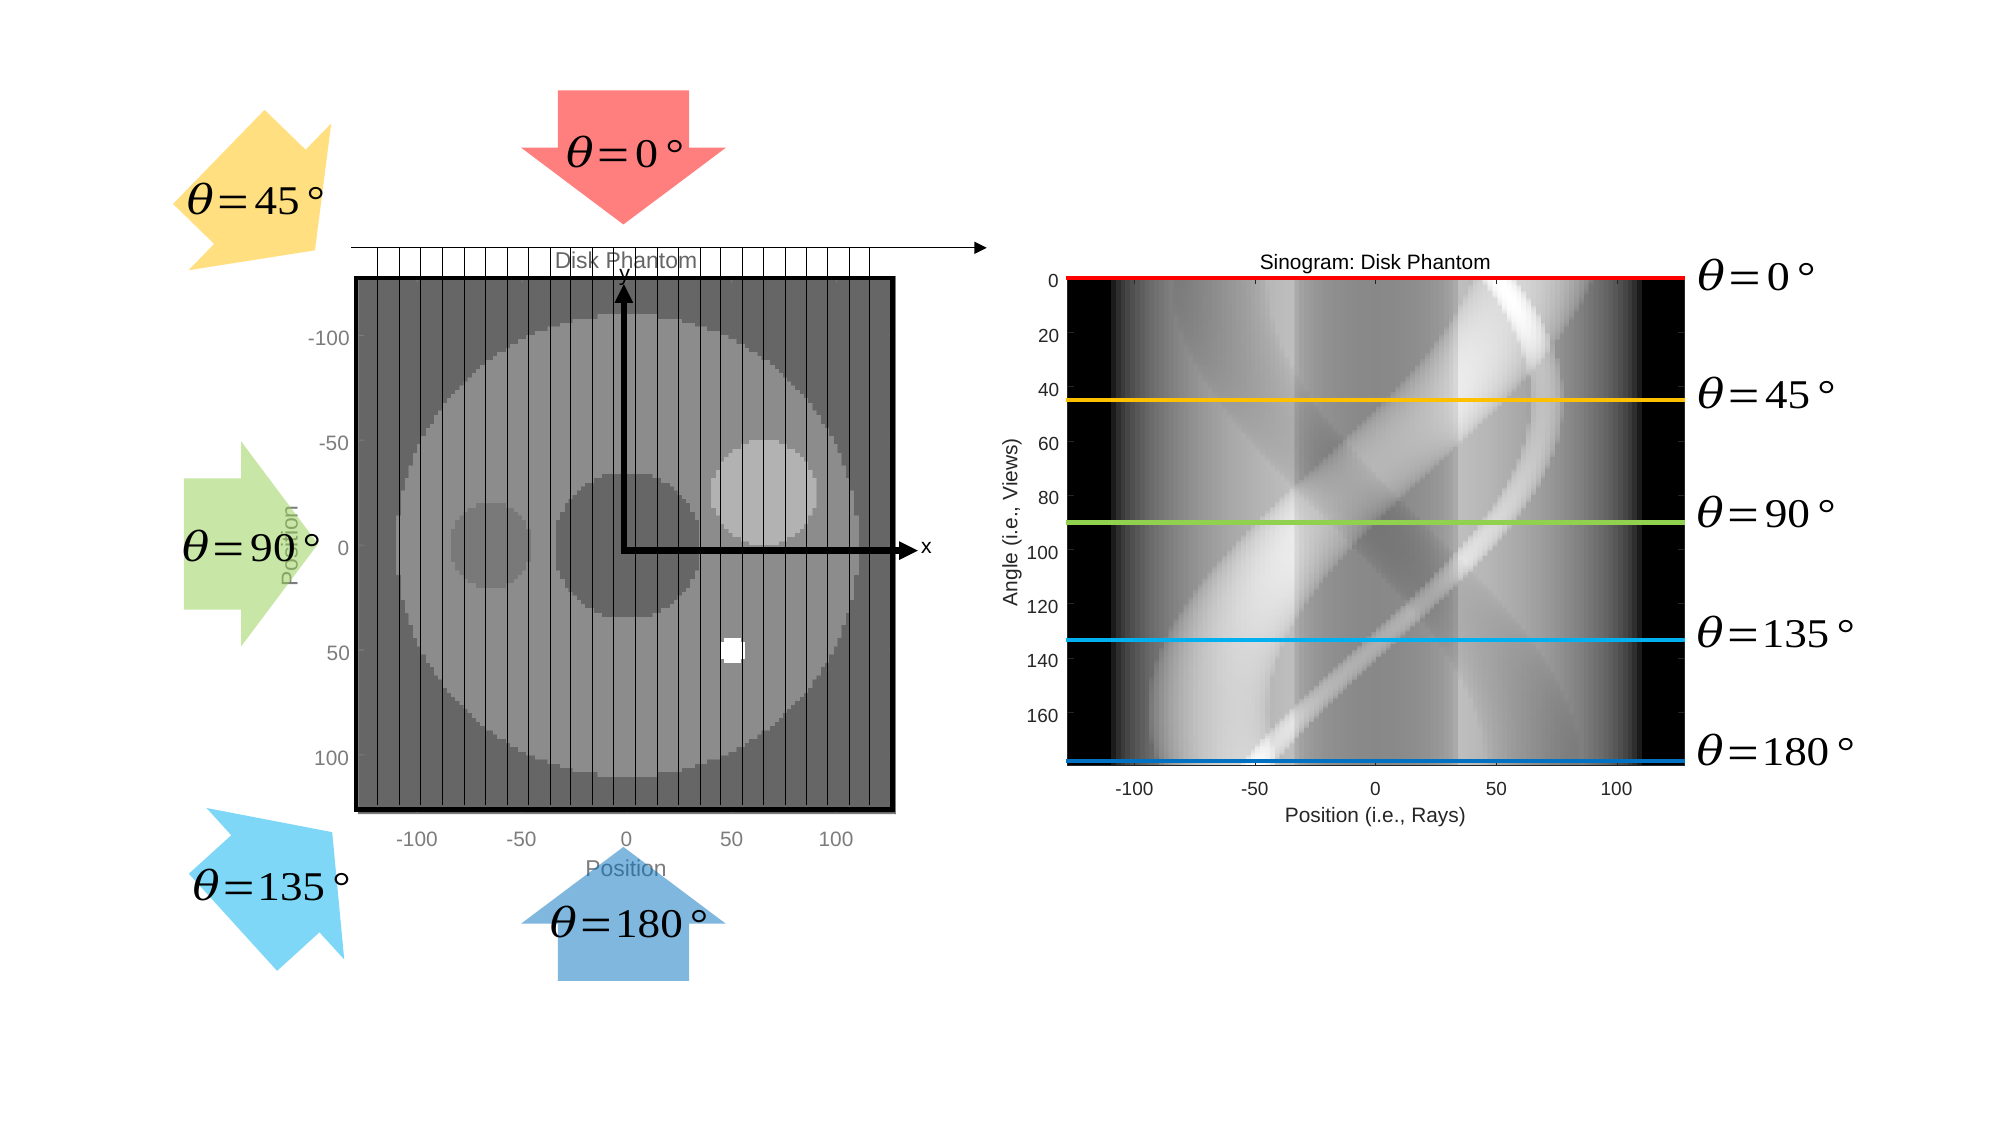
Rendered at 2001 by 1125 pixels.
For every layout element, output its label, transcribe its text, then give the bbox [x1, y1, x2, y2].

text_box [187, 806, 346, 973]
text_box [517, 885, 729, 982]
picture [786, 248, 806, 550]
picture [828, 248, 849, 550]
picture [870, 248, 905, 550]
text_box [182, 438, 268, 650]
text_box [518, 89, 729, 226]
picture [850, 248, 869, 550]
picture [658, 248, 678, 550]
picture [807, 248, 827, 550]
text_box x [906, 525, 947, 566]
picture [636, 248, 657, 550]
picture [743, 248, 763, 550]
picture [679, 248, 700, 550]
picture [701, 248, 720, 550]
text_box [171, 108, 333, 272]
picture [721, 248, 742, 550]
picture [764, 248, 785, 550]
picture [963, 233, 1759, 830]
picture [268, 241, 905, 885]
